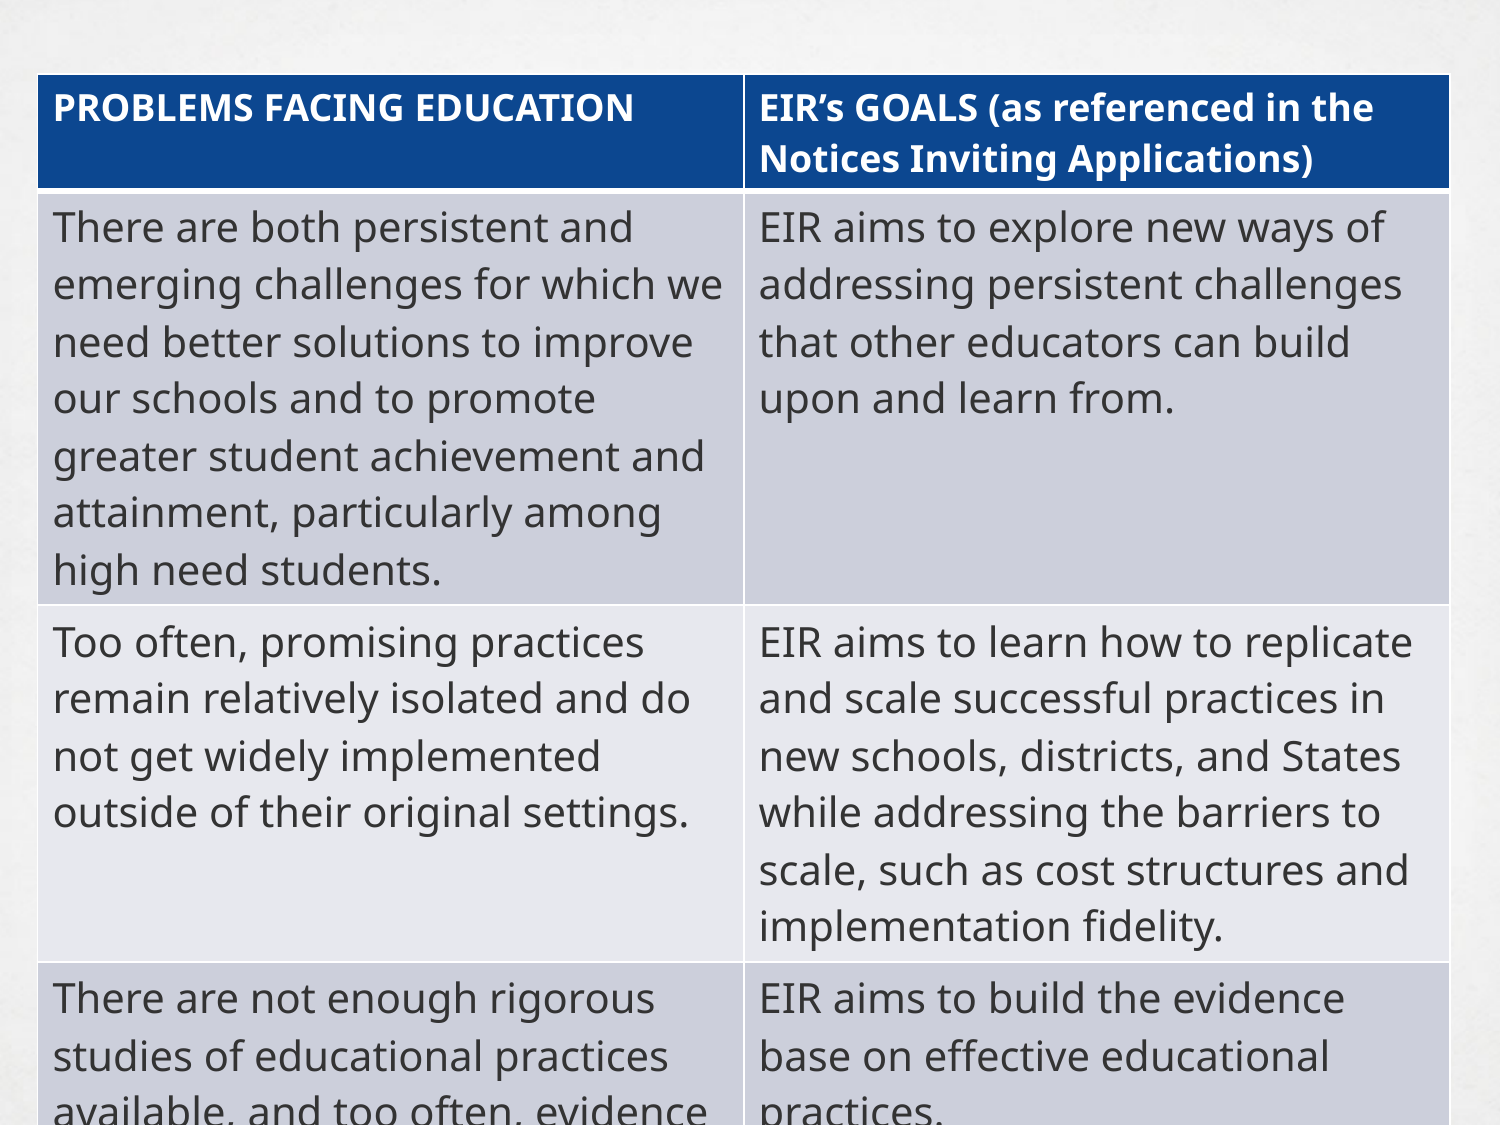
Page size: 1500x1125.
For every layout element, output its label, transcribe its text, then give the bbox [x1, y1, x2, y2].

table_cell There are both persistent and emerging challenges for which we need better solutions to improve our schools and to promote greater student achievement and attainment, particularly among high need students. [38, 194, 743, 604]
table_cell EIR aims to learn how to replicate and scale successful practices in new schools, districts, and States while addressing the barriers to scale, such as cost structures and implementation fidelity. [745, 606, 1449, 961]
table_cell Too often, promising practices remain relatively isolated and do not get widely implemented outside of their original settings. [38, 606, 743, 961]
table_cell EIR aims to explore new ways of addressing persistent challenges that other educators can build upon and learn from. [745, 194, 1449, 604]
table_cell There are not enough rigorous studies of educational practices available, and too often, evidence of effectiveness is not used to shape policy or program implementation decisions [38, 963, 743, 1125]
table_cell EIR aims to build the evidence base on effective educational practices. [745, 963, 1449, 1125]
table_header EIR’s GOALS (as referenced in the Notices Inviting Applications) [745, 75, 1449, 188]
picture [0, 0, 1500, 1125]
table_header PROBLEMS FACING EDUCATION [38, 75, 743, 188]
